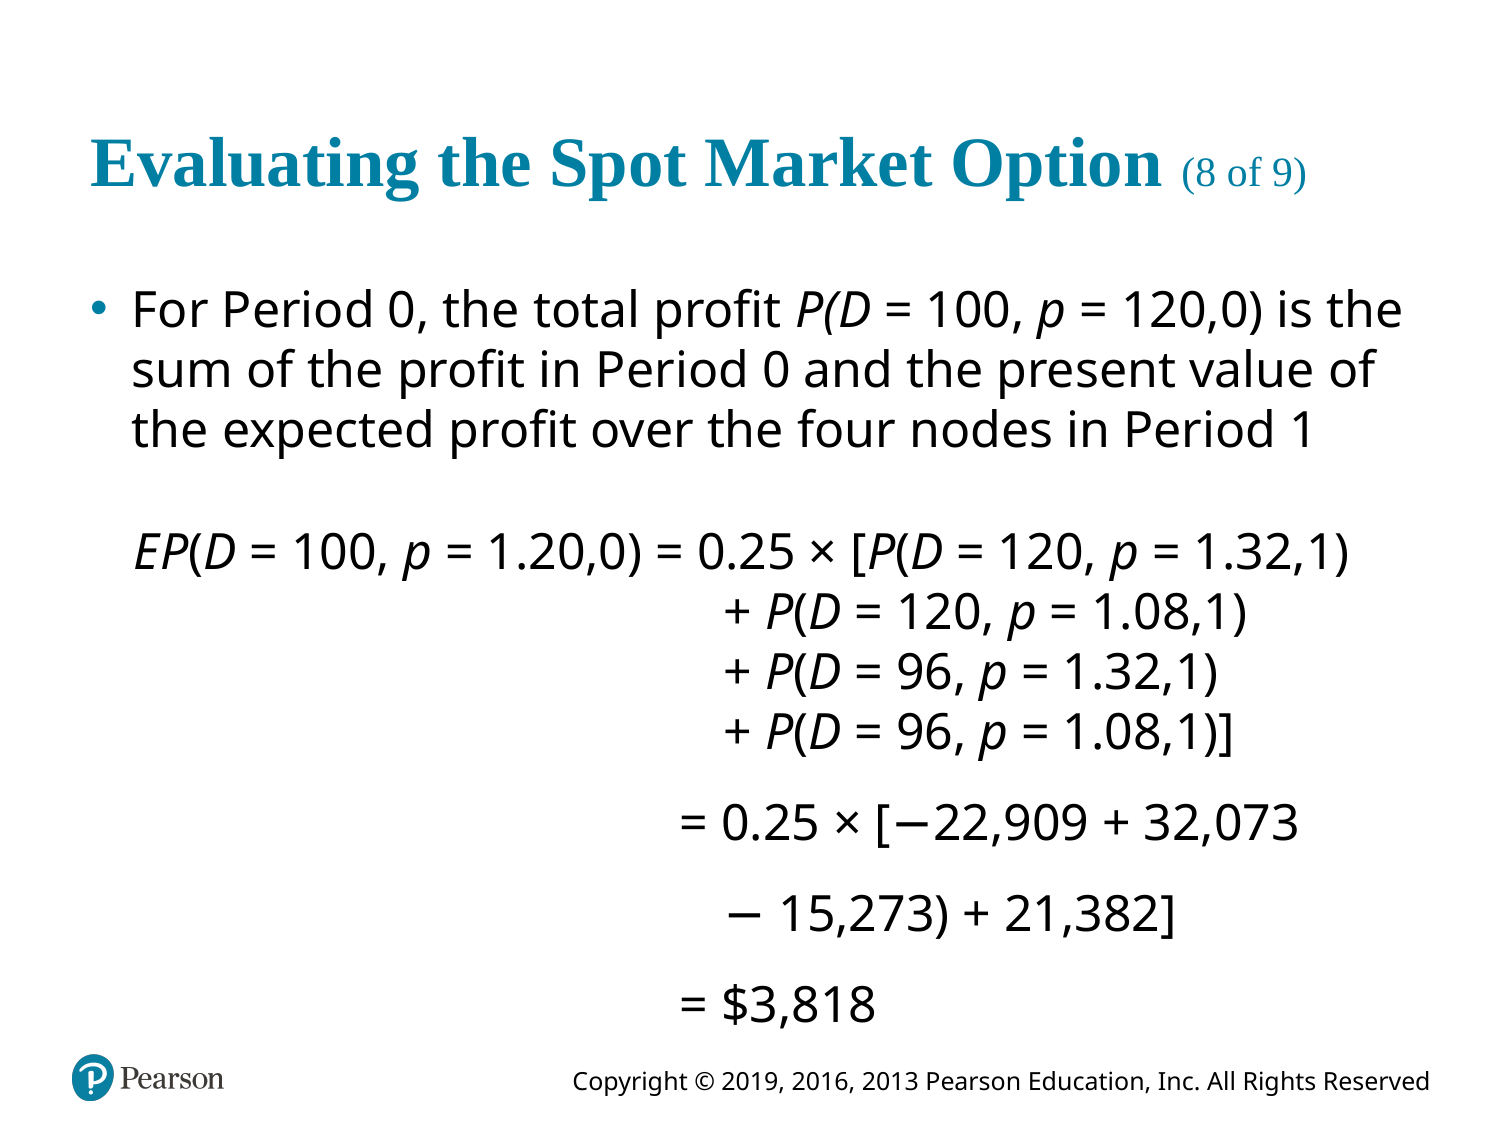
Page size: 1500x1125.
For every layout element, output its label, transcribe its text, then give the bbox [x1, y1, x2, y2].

picture [80, 1063, 106, 1088]
list For Period 0, the total profit P(D = 100, p = 120,0) is the sum of the profit in Period 0 and the present value of the expected profit over the four nodes in Period 1 [75, 262, 1425, 504]
picture [72, 1087, 83, 1101]
picture [98, 1054, 224, 1101]
title Evaluating the Spot Market Option (8 of 9) [75, 0, 1425, 216]
picture [72, 1054, 88, 1070]
list E P(D = 100, p = 1.20,0) = 0.25 × [P(D = 120, p = 1.32,1) + P(D = 120, p = 1.08,1) + P(D = 96, p = 1.32,1) + P(D = 96, p = 1.08,1)] = 0.25 × [−22,909 + 32,073 − 15,273) + 21,382] = $3,818 [75, 504, 1425, 1038]
